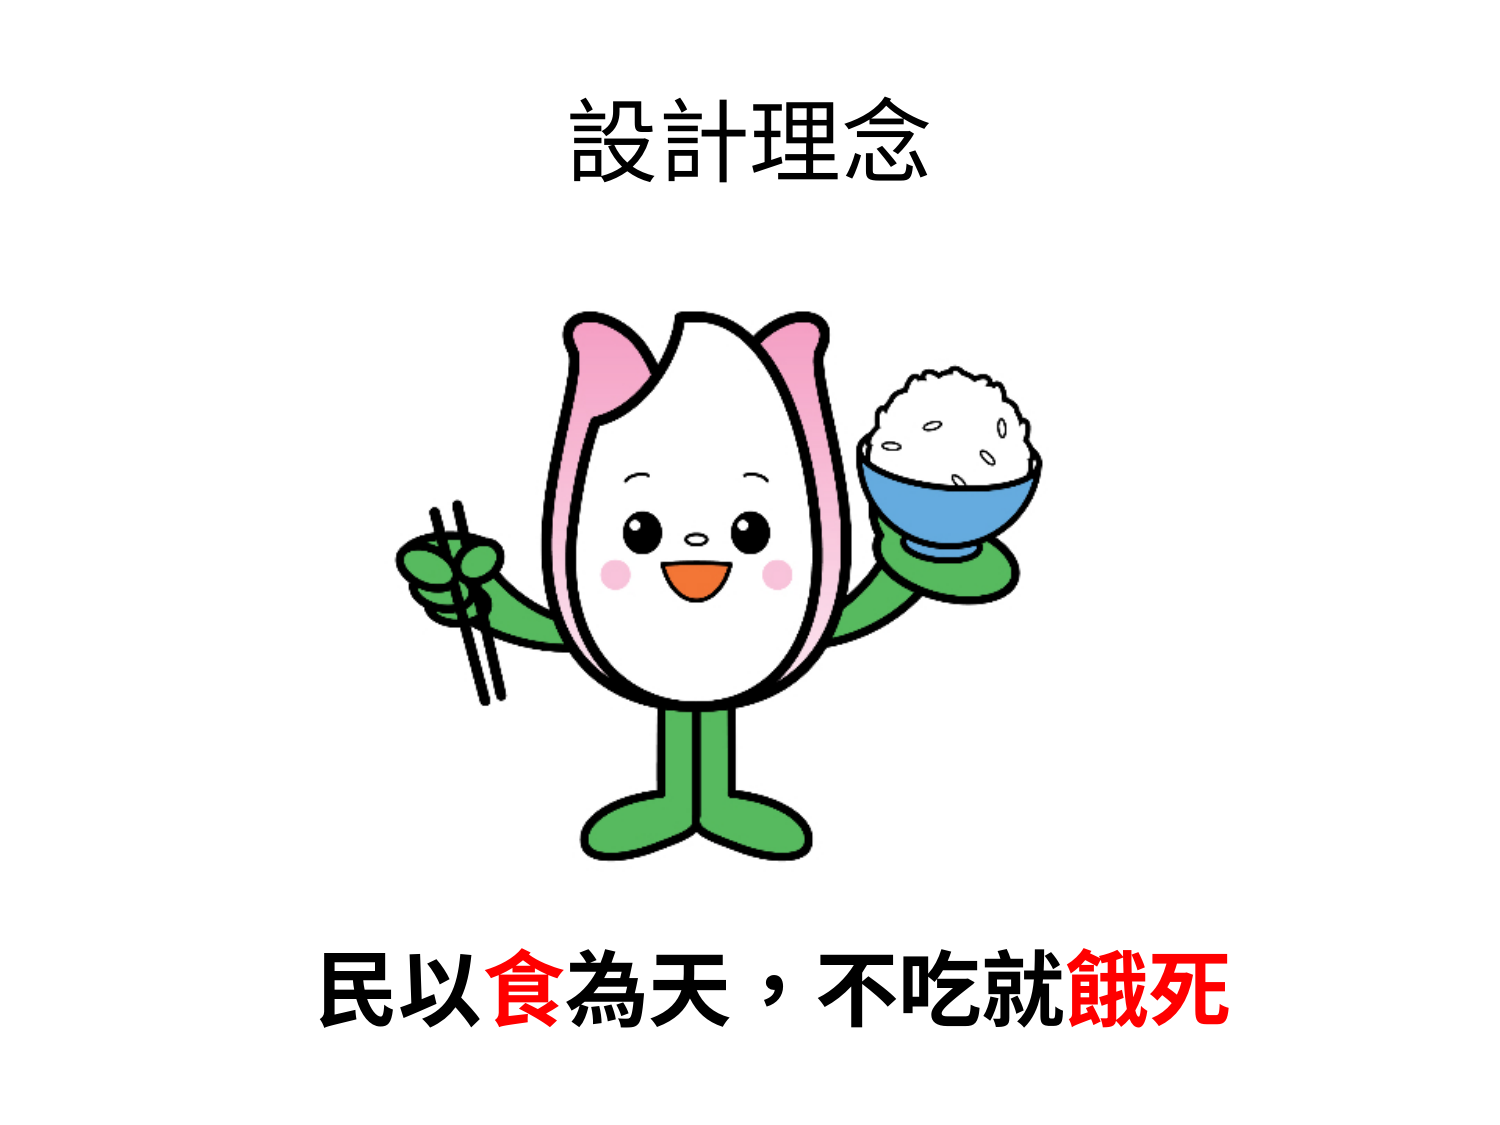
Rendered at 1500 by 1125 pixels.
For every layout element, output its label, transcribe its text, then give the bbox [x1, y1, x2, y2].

text_box 民以食為天，不吃就餓死 [301, 929, 1329, 1045]
title 設計理念 [75, 45, 1425, 233]
picture [348, 195, 1099, 947]
